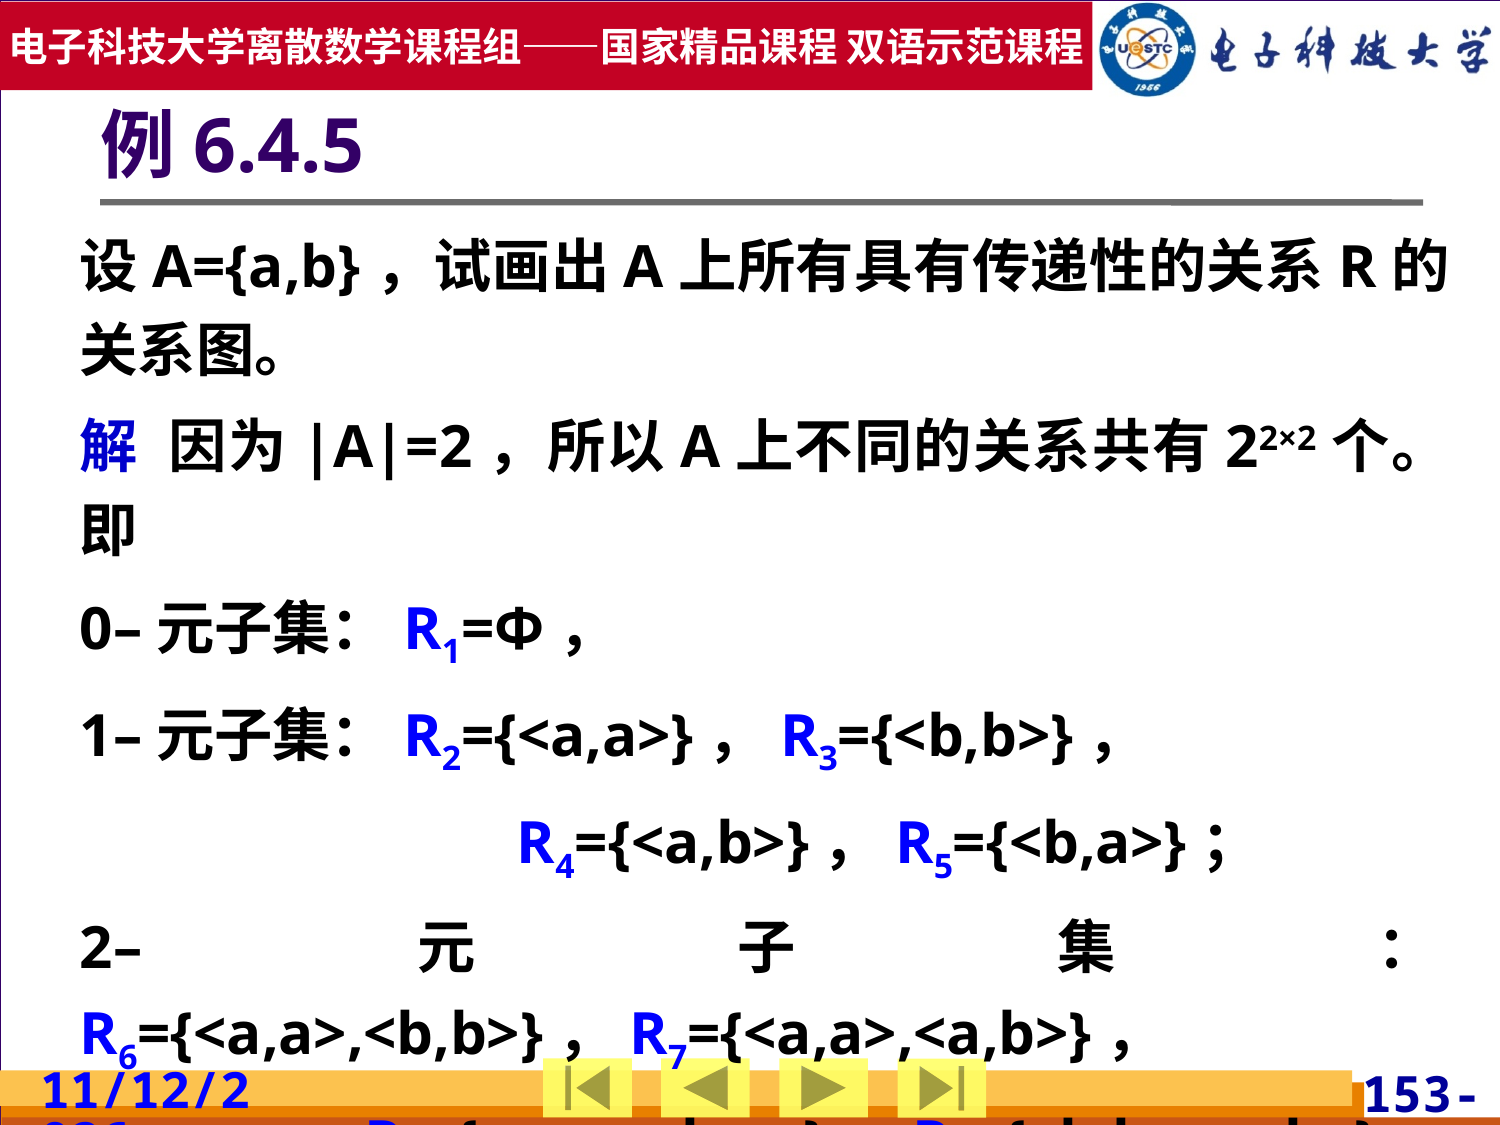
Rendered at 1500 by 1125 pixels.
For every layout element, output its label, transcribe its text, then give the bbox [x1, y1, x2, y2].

list 设A={a,b}，试画出A上所有具有传递性的关系R的关系图。 解 因为|A|=2，所以A上不同的关系共有22×2个。即 0–元子集：R1=Φ， 1–元子集：R2={<a,a>}，R3={<b,b>}， R4={<a,b>}，R5={<b,a>}； 2–元子集：R6={<a,a>,<b,b>}，R7={<a,a>,<a,b>}， R8={<a,a>,<b,a>}，R9={<b,b>,<a,b>}， R10={<b,b>,<b,a>}，R11={<a,b>,<b,a>}； [64, 208, 1465, 1079]
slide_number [34, 1057, 284, 1119]
title 例6.4.5 [100, 100, 1424, 197]
picture [1098, 1, 1495, 98]
